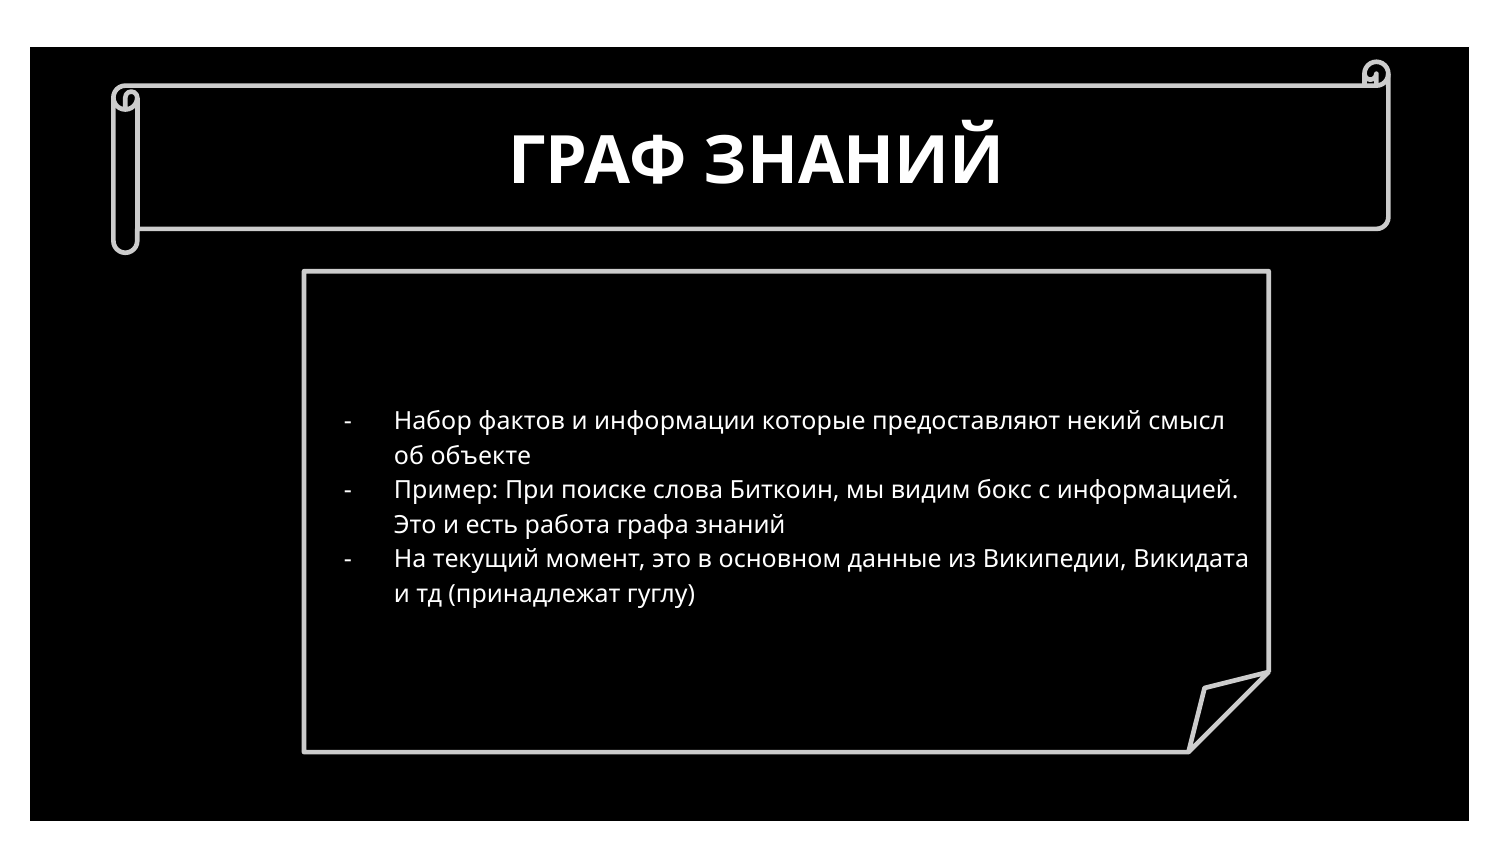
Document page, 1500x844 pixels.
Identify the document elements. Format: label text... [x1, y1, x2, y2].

text_box [29, 46, 1470, 822]
text_box ГРАФ ЗНАНИЙ [113, 61, 1389, 253]
text_box Набор фактов и информации которые предоставляют некий смысл об объекте Пример: При поиске слова Биткоин, мы видим бокс с информацией. Это и есть работа графа знаний На текущий момент, это в основном данные из Википедии, Викидата и тд (принадлежат гуглу) [304, 271, 1269, 753]
